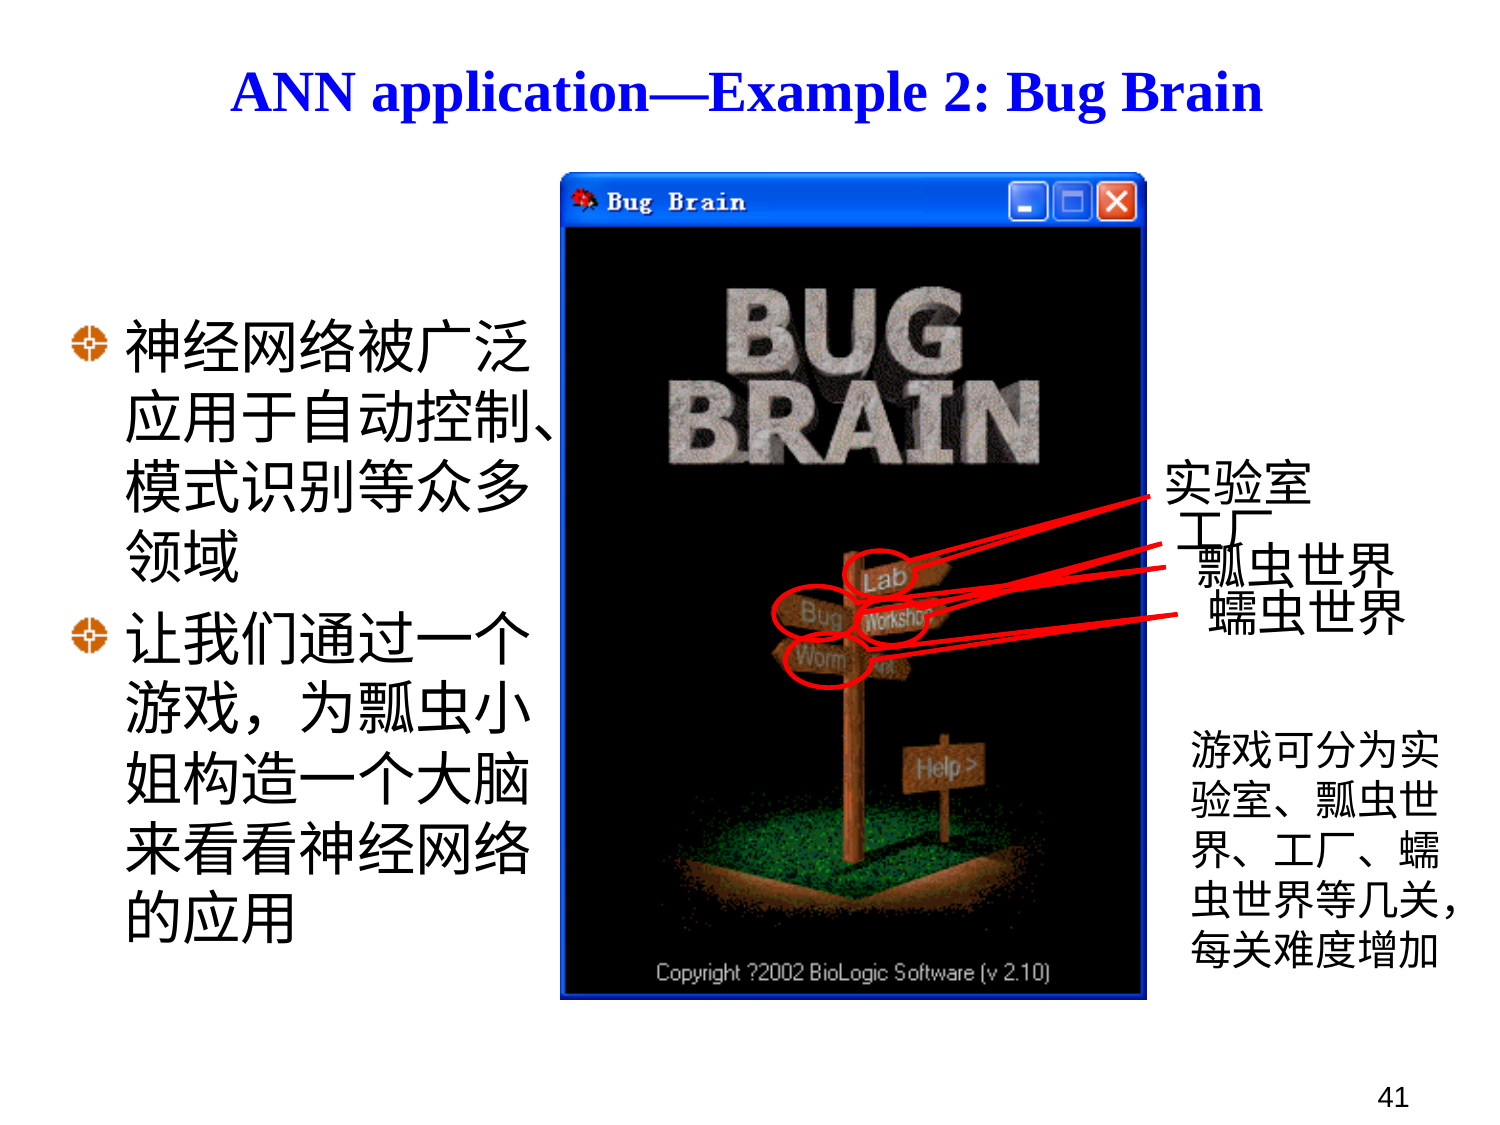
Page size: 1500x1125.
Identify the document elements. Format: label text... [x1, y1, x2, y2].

slide_number 41 [891, 1070, 1426, 1106]
text_box 游戏可分为实验室、瓢虫世界、工厂、蠕虫世界等几关，每关难度增加 [1175, 716, 1471, 982]
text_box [773, 527, 856, 641]
title ANN application—Example 2: Bug Brain [215, 30, 1495, 146]
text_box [1291, 527, 1412, 574]
picture [560, 172, 1147, 1000]
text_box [785, 574, 1424, 688]
picture [68, 616, 110, 658]
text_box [844, 444, 1329, 527]
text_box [856, 491, 1291, 574]
picture [68, 324, 110, 366]
list 神经网络被广泛应用于自动控制、模式识别等众多领域 让我们通过一个游戏，为瓢虫小姐构造一个大脑来看看神经网络的应用 [52, 302, 550, 977]
